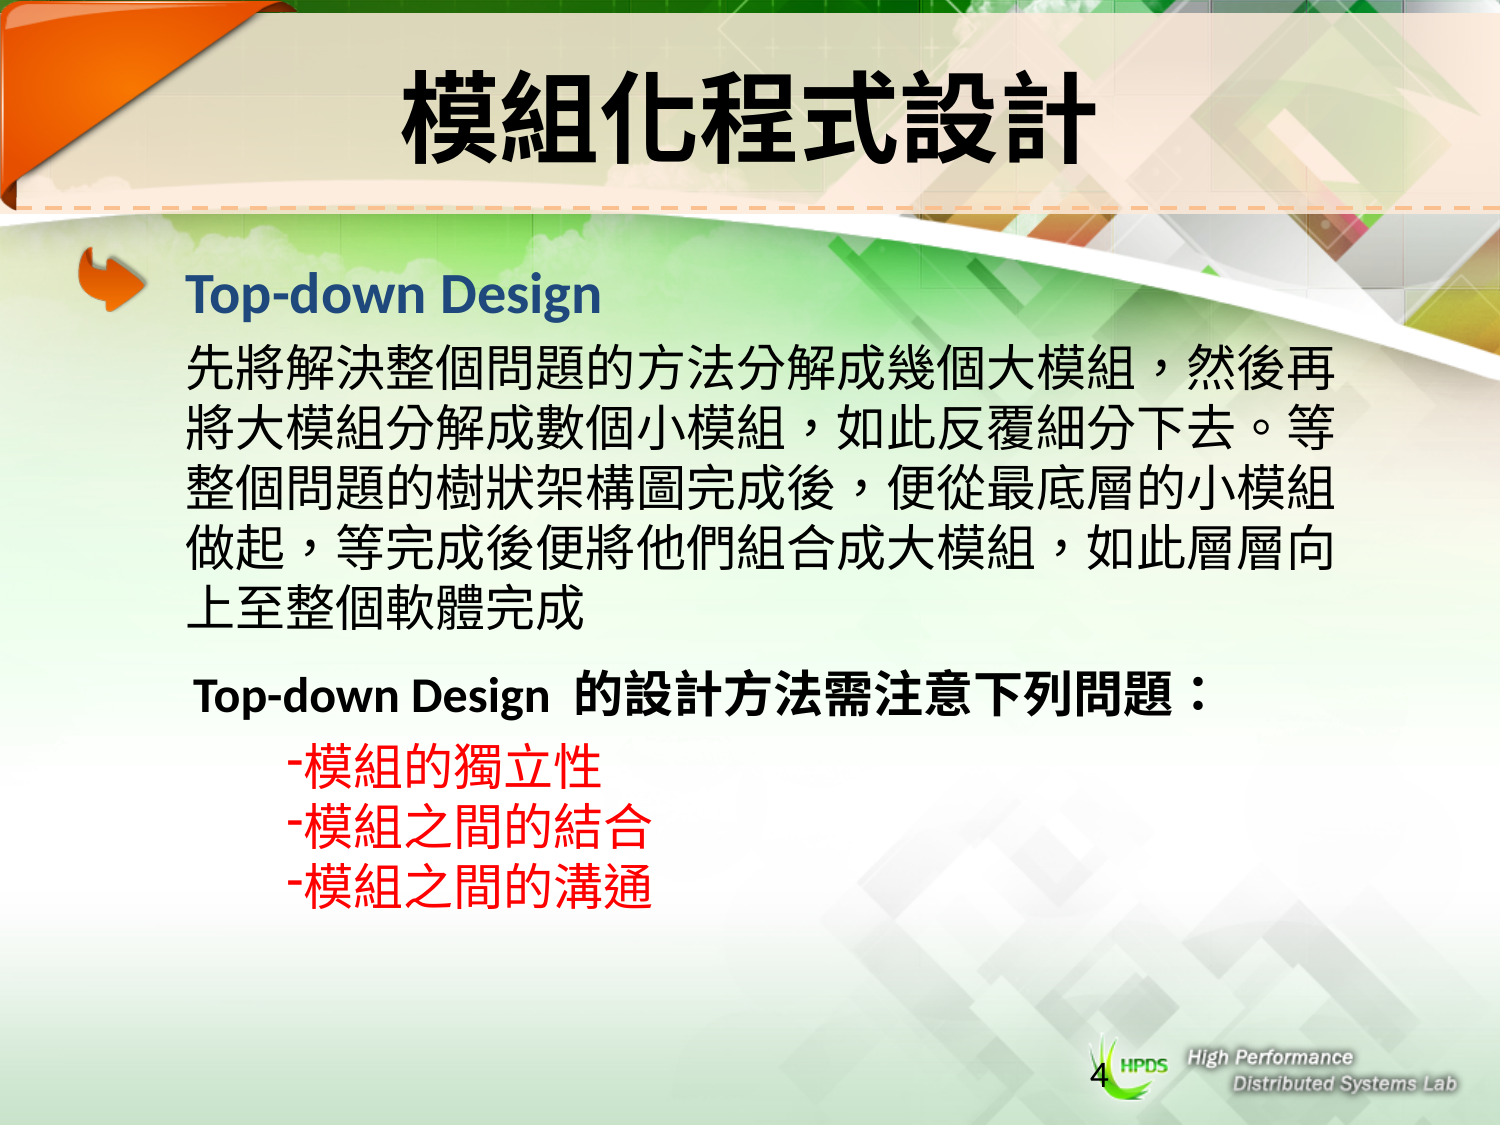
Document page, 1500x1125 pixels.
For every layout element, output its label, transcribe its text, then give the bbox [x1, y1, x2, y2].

picture [0, 0, 1500, 1125]
text_box Top-down Design 的設計方法需注意下列問題： [178, 654, 1239, 730]
text_box Top-down Design [171, 247, 1341, 328]
text_box [312, 11, 1500, 207]
slide_number 4 [1074, 1042, 1425, 1103]
text_box 模組的獨立性 模組之間的結合 模組之間的溝通 [271, 727, 669, 923]
text_box 模組化程式設計 [312, 48, 1436, 183]
text_box 先將解決整個問題的方法分解成幾個大模組，然後再將大模組分解成數個小模組，如此反覆細分下去。等整個問題的樹狀架構圖完成後，便從最底層的小模組做起，等完成後便將他們組合成大模組，如此層層向上至整個軟體完成 [171, 328, 1388, 644]
